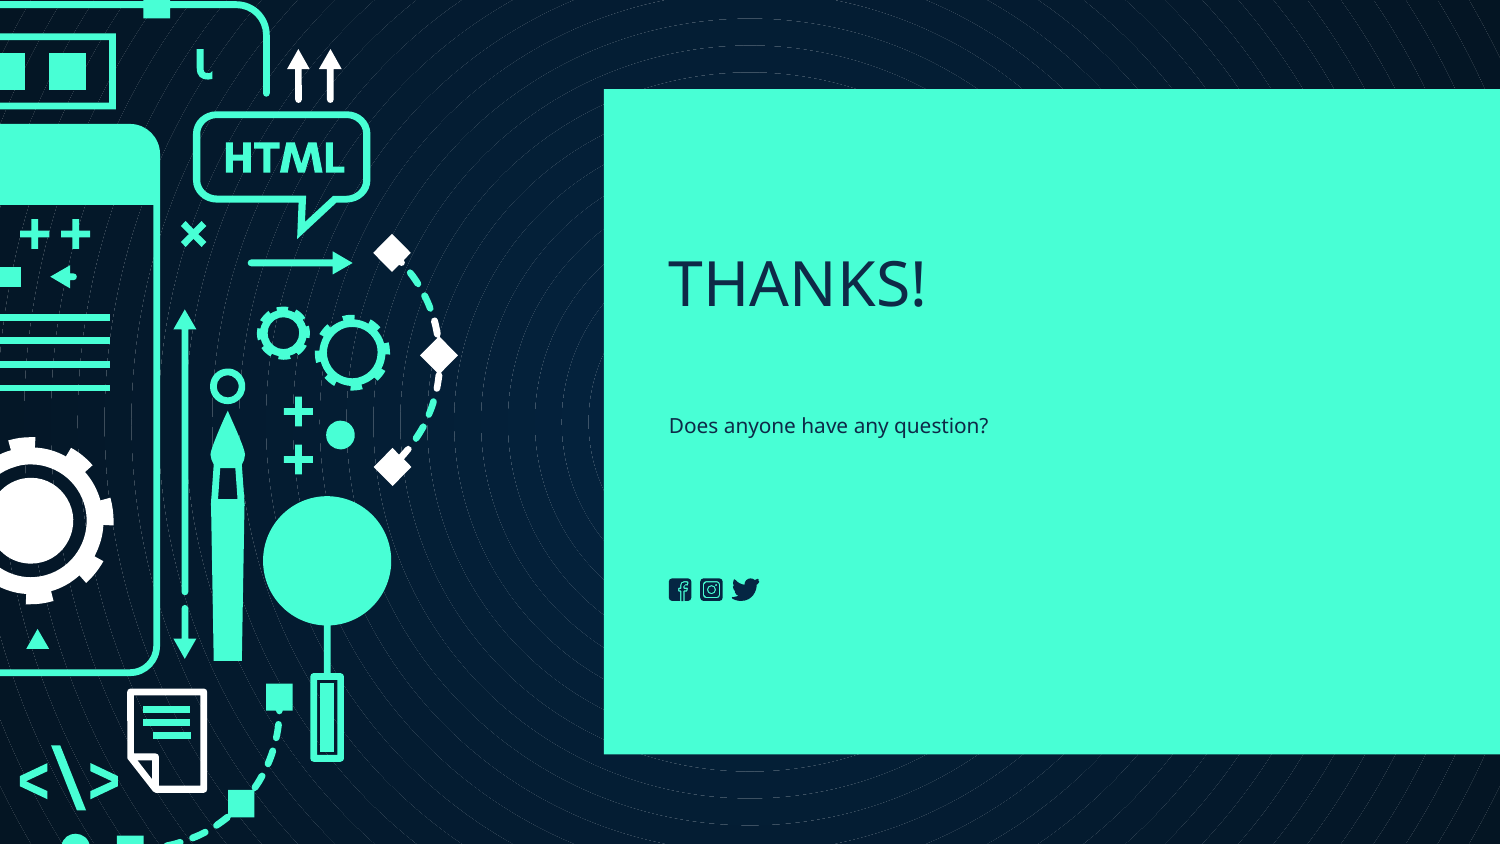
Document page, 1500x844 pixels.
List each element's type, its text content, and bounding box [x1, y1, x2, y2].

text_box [668, 578, 692, 602]
subtitle Does anyone have any question? [653, 397, 1388, 706]
title THANKS! [653, 234, 1241, 334]
text_box [731, 578, 760, 601]
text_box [0, 0, 459, 844]
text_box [699, 578, 723, 602]
